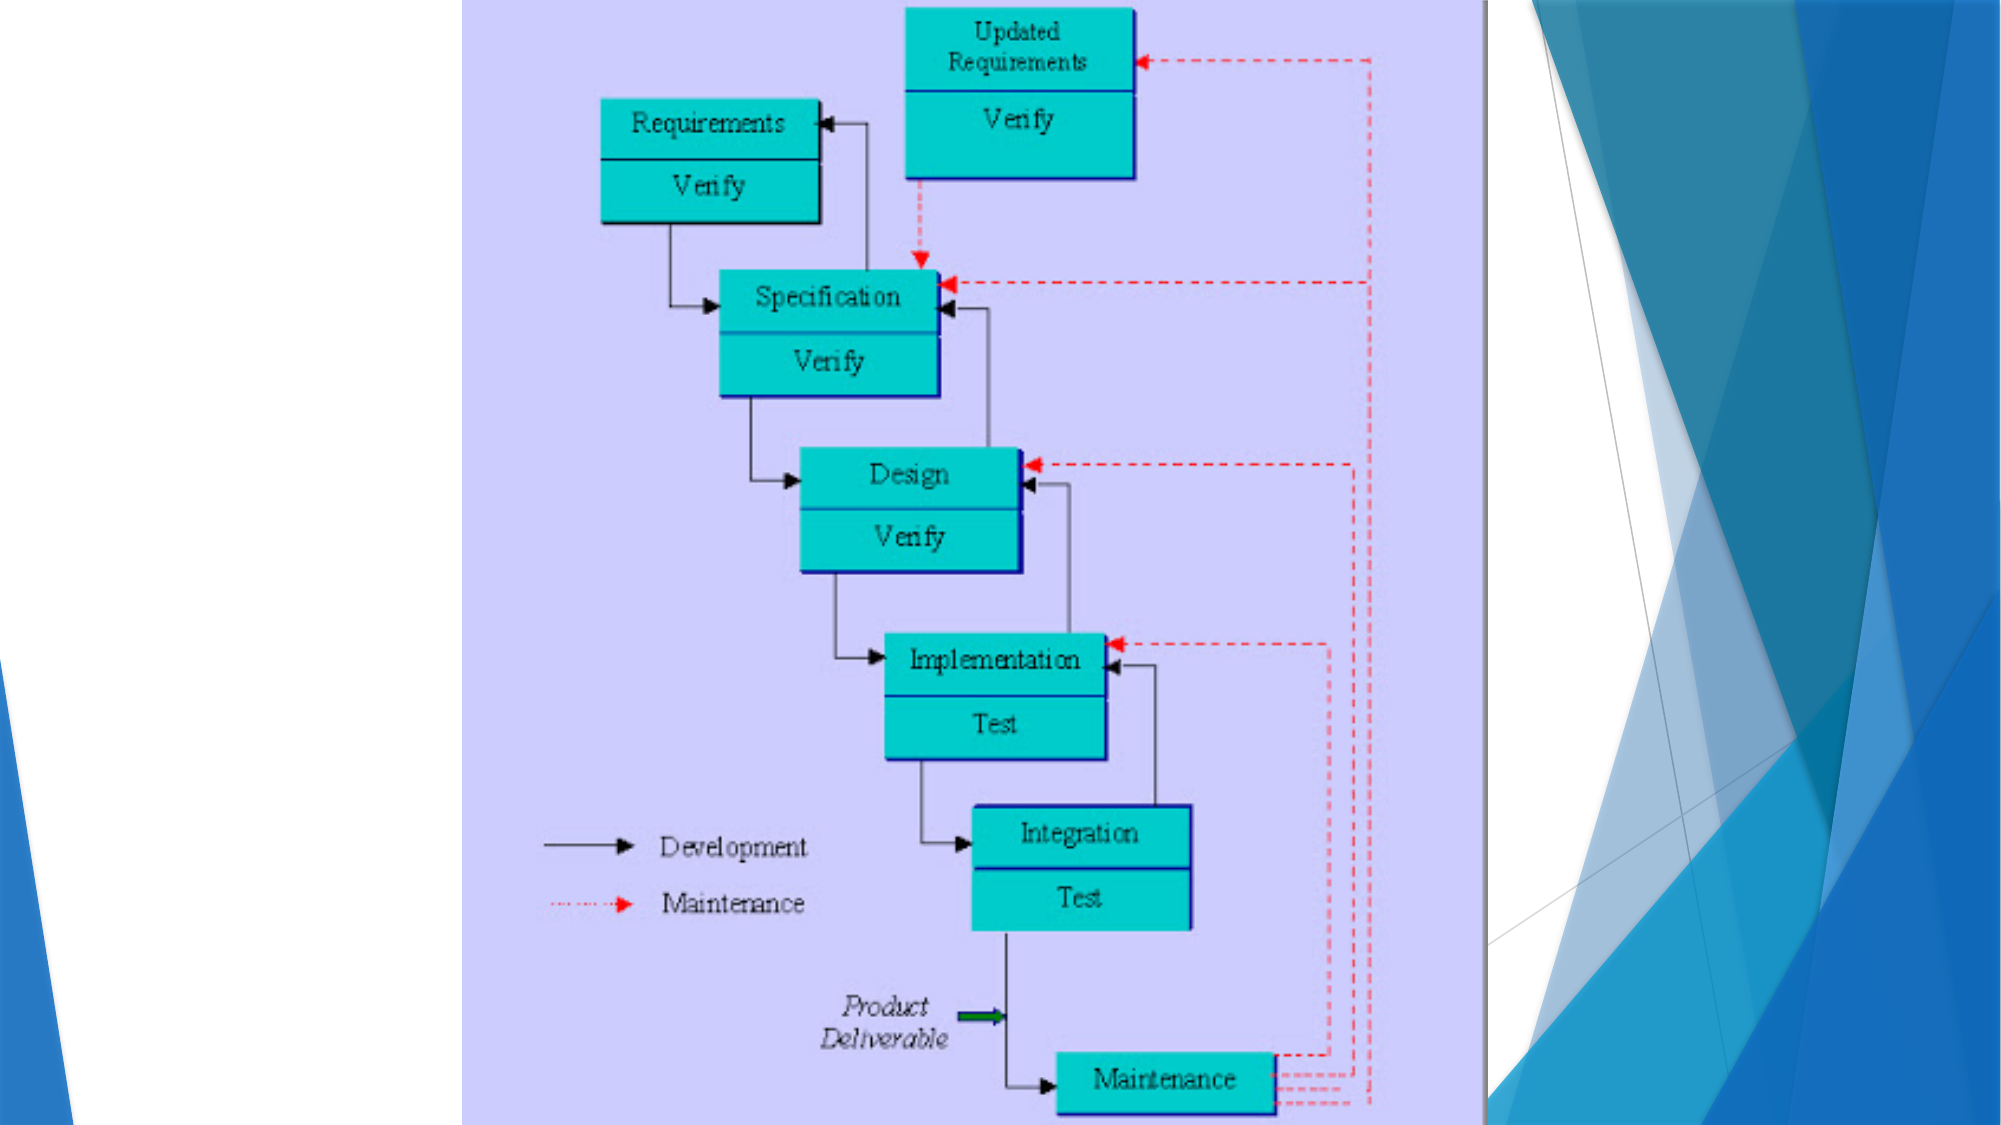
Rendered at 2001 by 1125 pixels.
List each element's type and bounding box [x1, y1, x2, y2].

list [461, 0, 1489, 1125]
